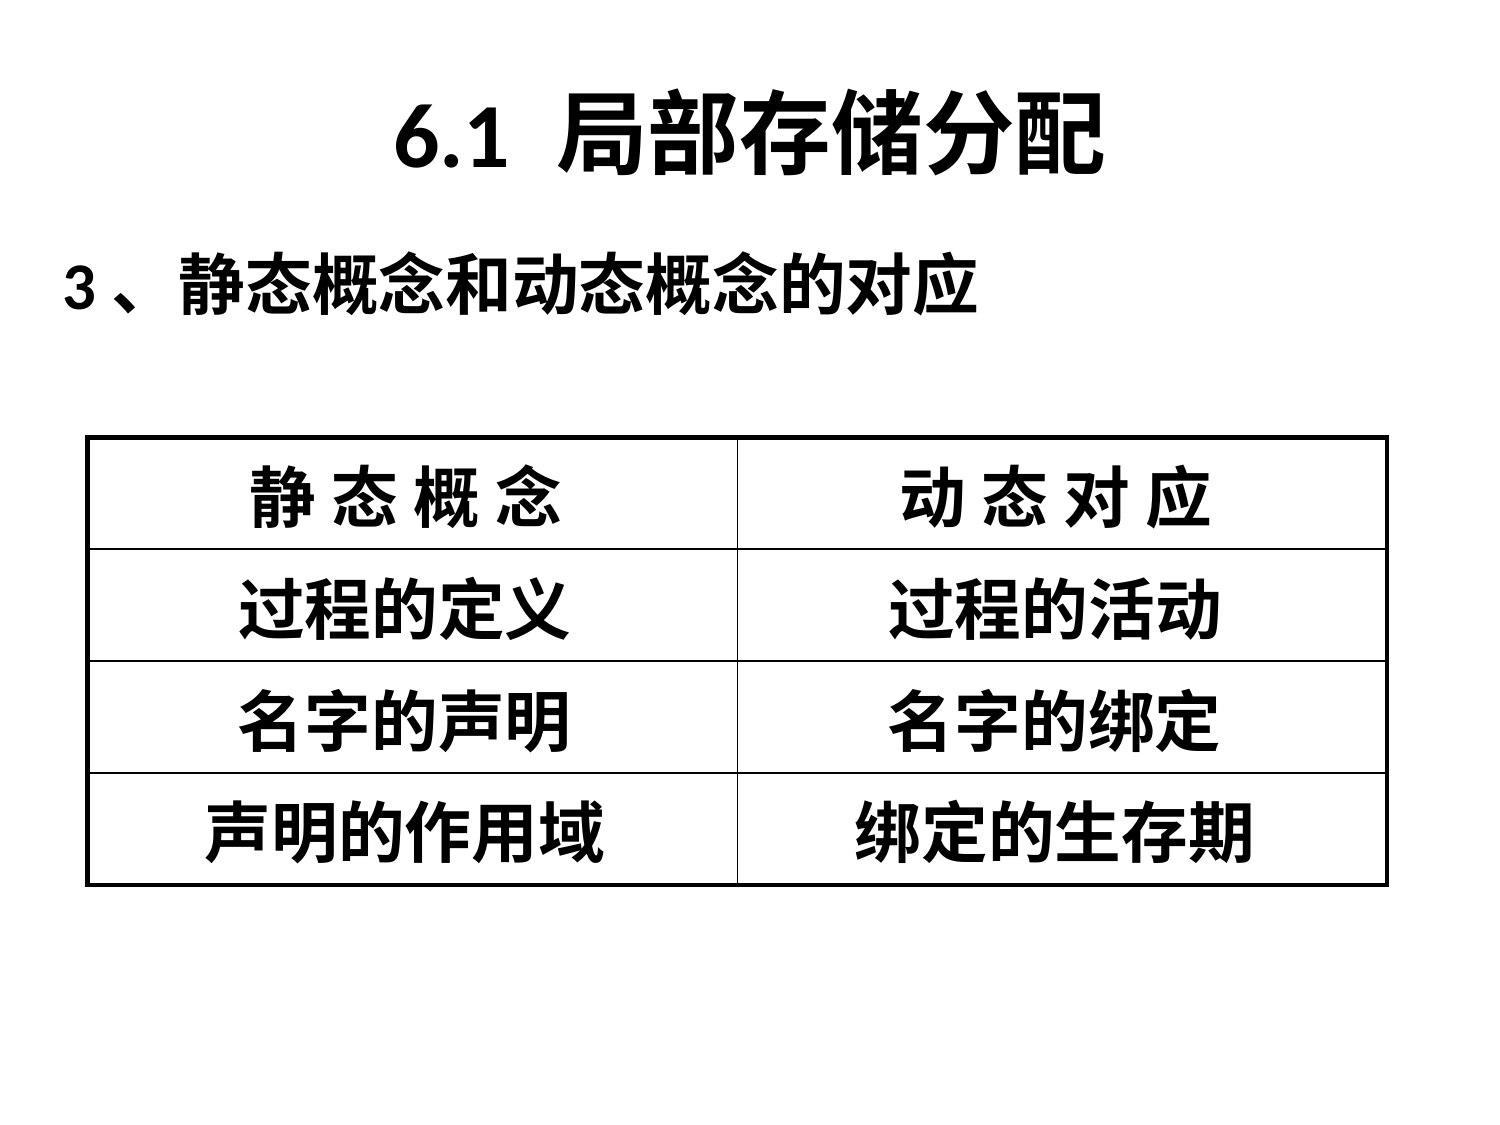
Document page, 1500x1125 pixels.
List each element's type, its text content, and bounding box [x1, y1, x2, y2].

table_header 静 态 概 念 [90, 440, 737, 548]
table_header 动 态 对 应 [738, 440, 1385, 548]
table_cell 声明的作用域 [90, 774, 737, 883]
table_cell 过程的活动 [738, 550, 1385, 660]
table_cell 名字的声明 [90, 662, 737, 772]
table_cell 名字的绑定 [738, 662, 1385, 772]
table_cell 绑定的生存期 [738, 774, 1385, 883]
list 3、静态概念和动态概念的对应 [47, 235, 1452, 1063]
table_cell 过程的定义 [90, 550, 737, 660]
title 6.1 局部存储分配 [24, 37, 1475, 225]
